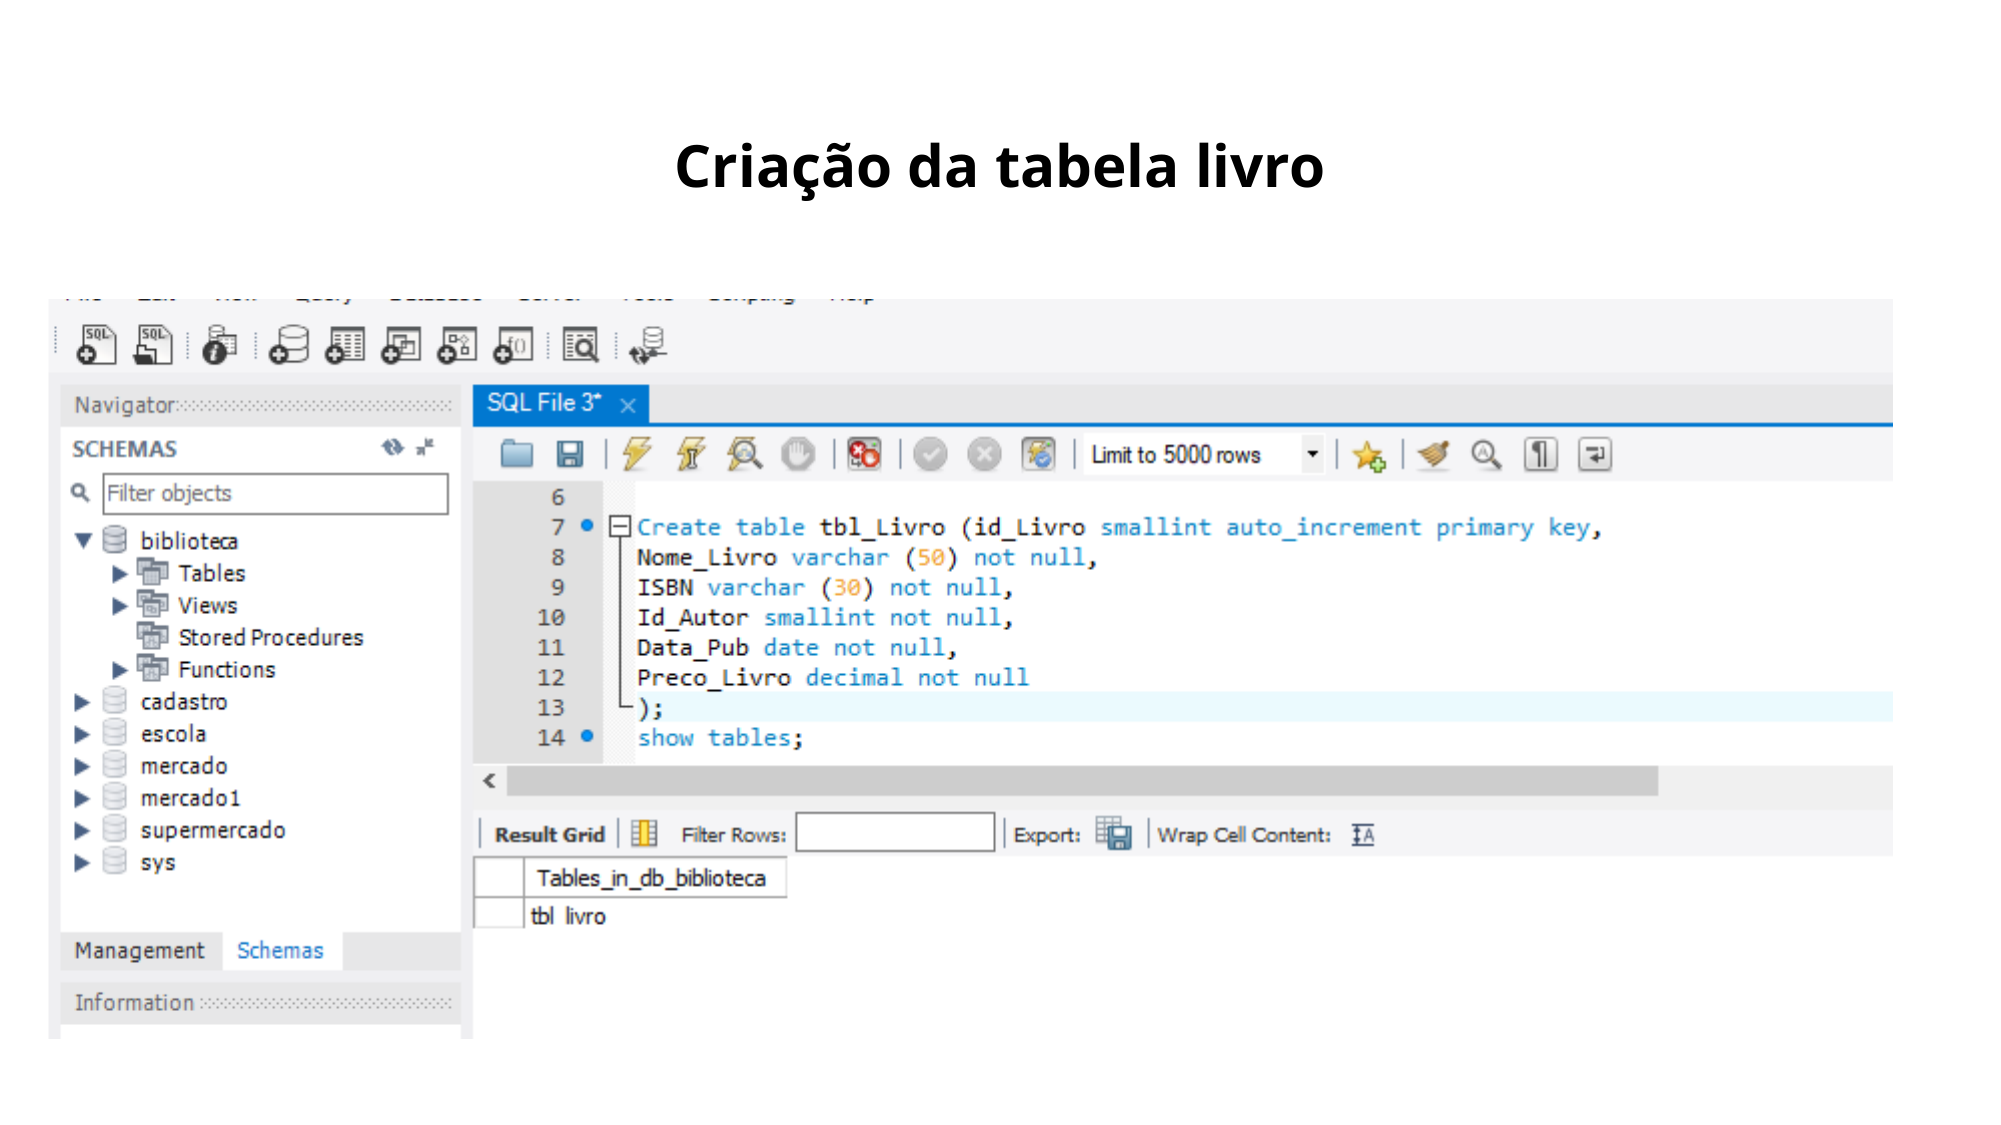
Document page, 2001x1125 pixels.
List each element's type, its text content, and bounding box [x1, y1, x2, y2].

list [43, 299, 1893, 1039]
title Criação da tabela livro [137, 59, 1863, 278]
